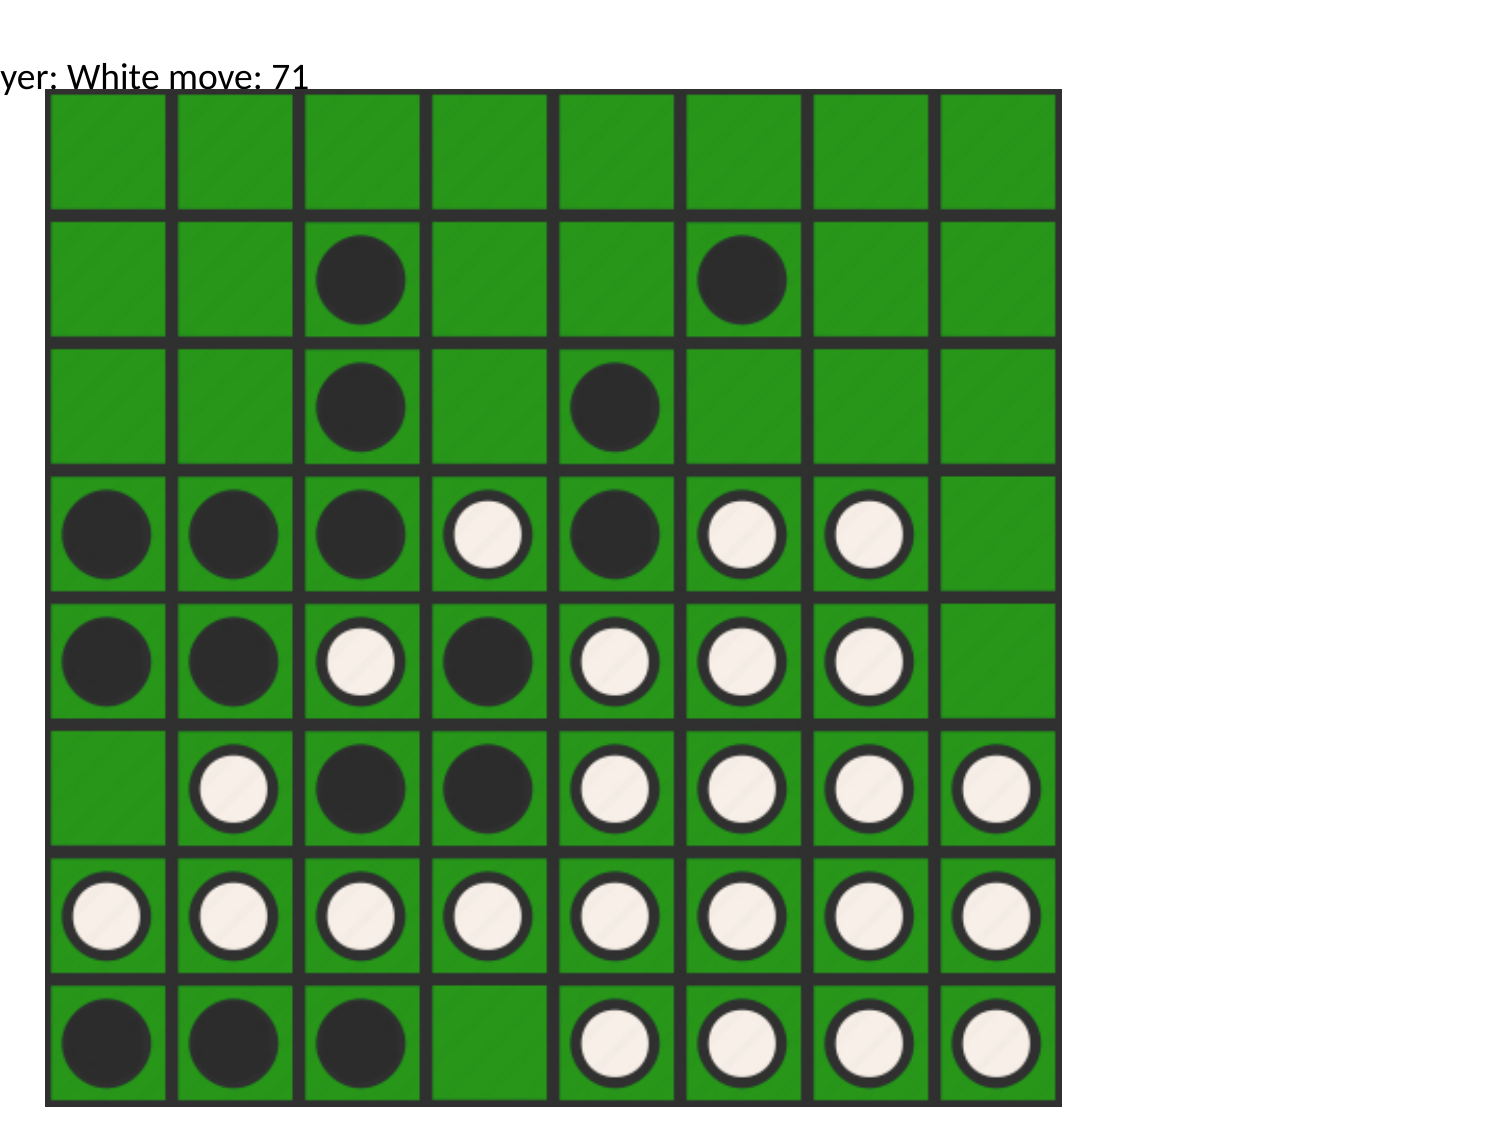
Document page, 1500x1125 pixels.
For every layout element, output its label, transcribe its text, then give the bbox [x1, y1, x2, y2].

picture [44, 89, 1062, 1107]
text_box turn: 36 player: White move: 71 [0, 44, 325, 105]
